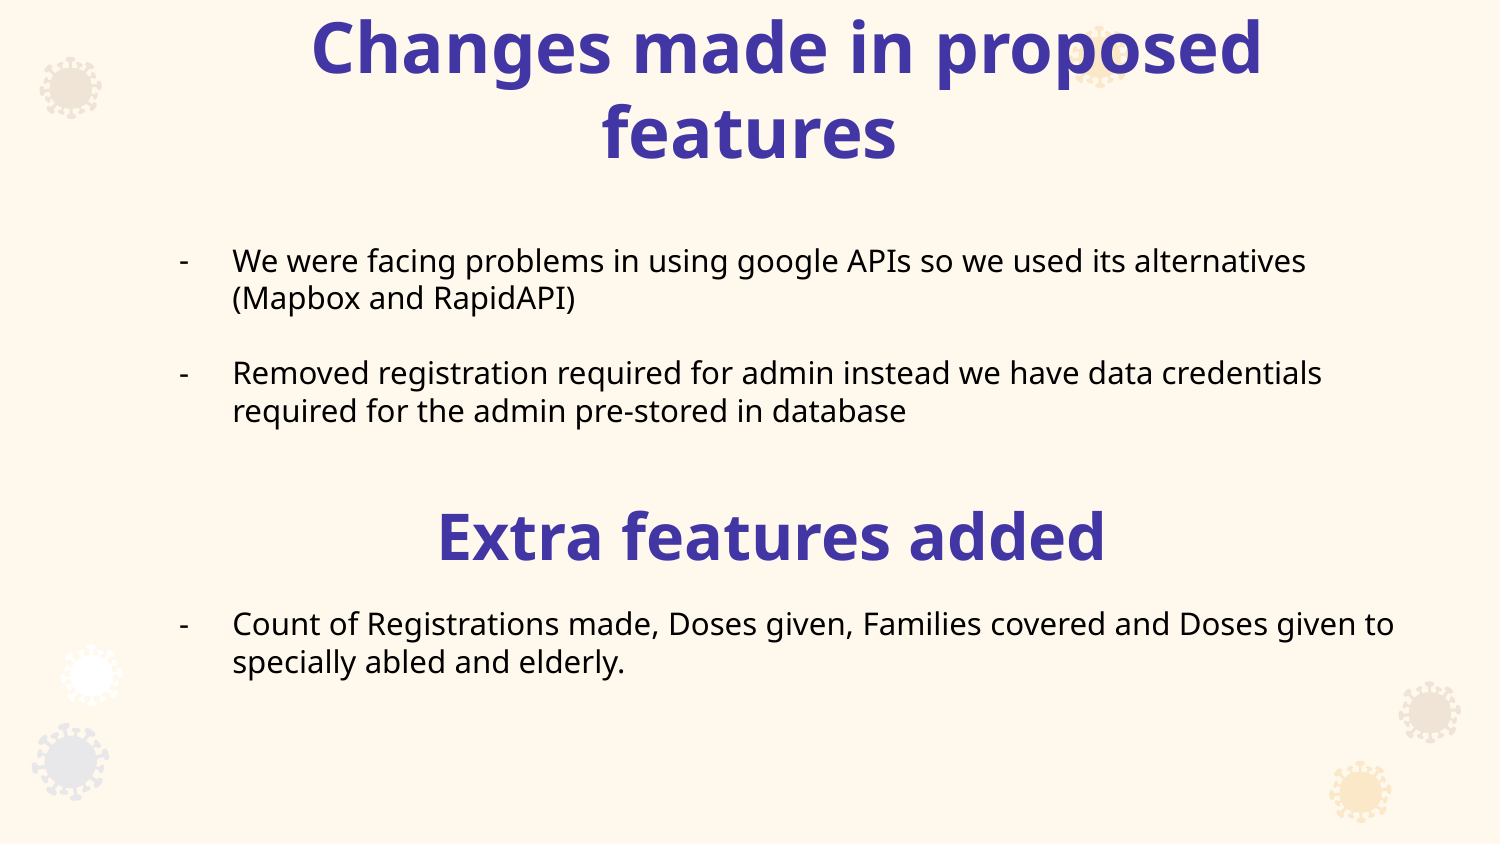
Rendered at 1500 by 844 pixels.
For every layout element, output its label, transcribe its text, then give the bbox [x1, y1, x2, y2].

text_box Extra features added [188, 481, 1356, 589]
text_box Count of Registrations made, Doses given, Families covered and Doses given to specially abled and elderly. [142, 589, 1446, 732]
text_box We were facing problems in using google APIs so we used its alternatives (Mapbox and RapidAPI) Removed registration required for admin instead we have data credentials required for the admin pre-stored in database [142, 226, 1446, 479]
title Changes made in proposed features [116, 98, 1384, 188]
